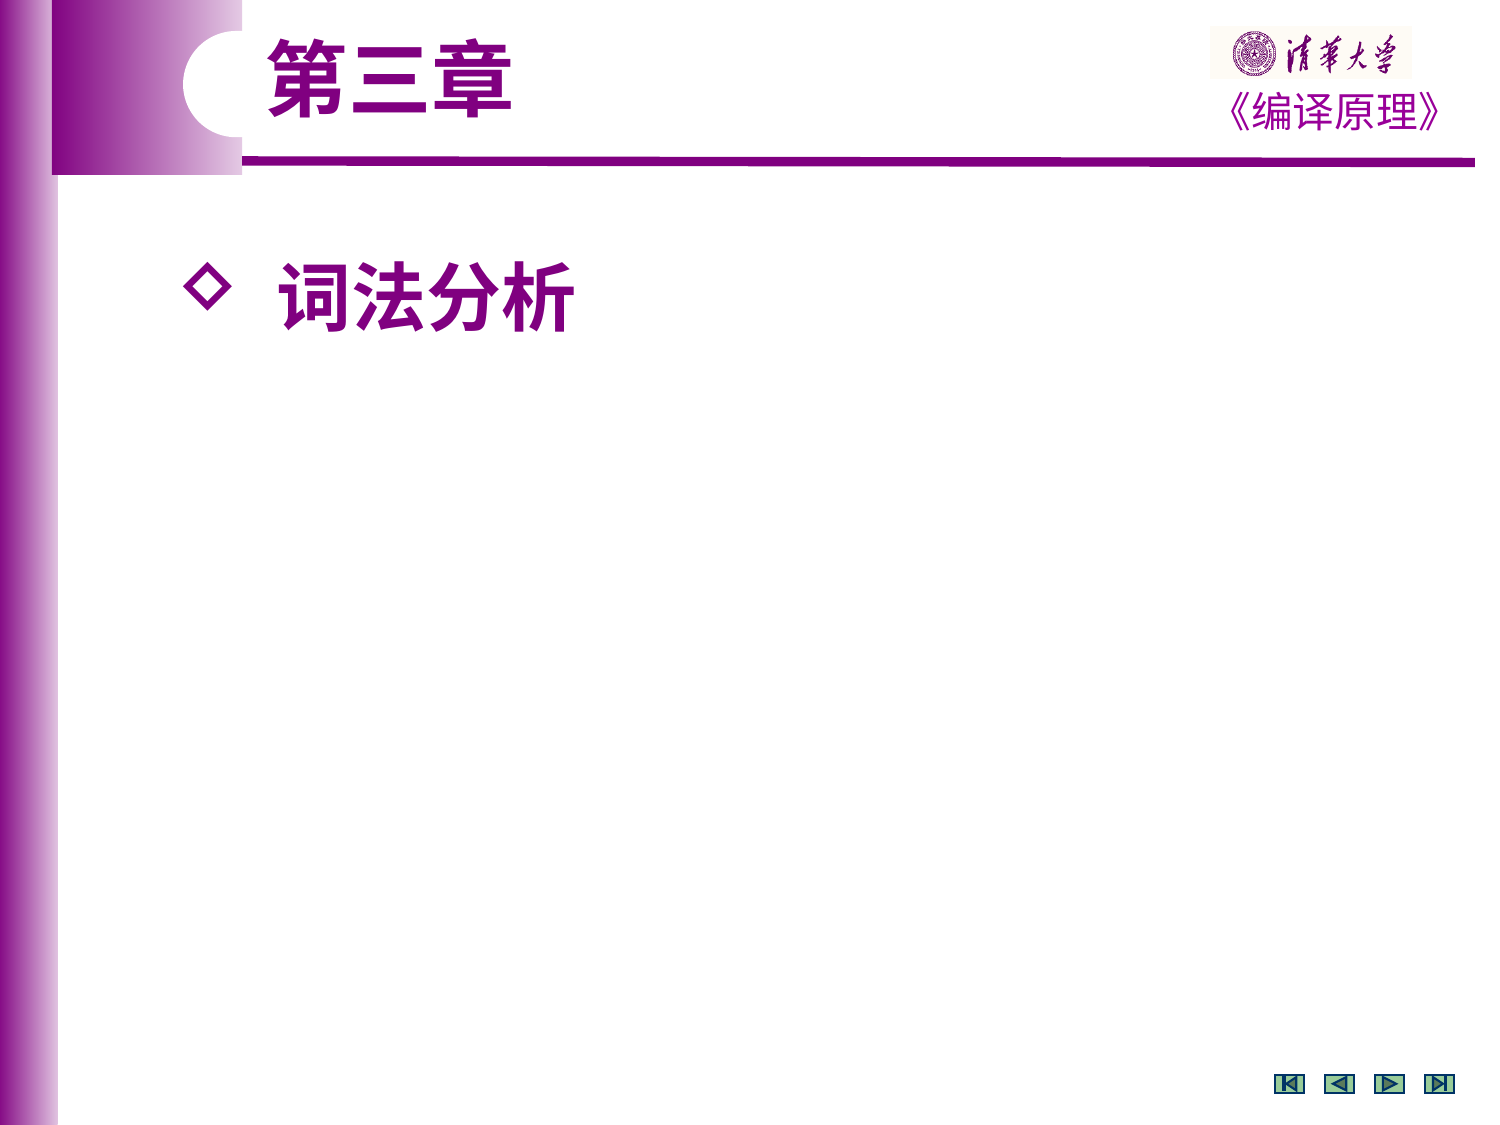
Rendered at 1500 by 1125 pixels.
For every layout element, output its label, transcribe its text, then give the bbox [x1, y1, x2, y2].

text_box [1424, 1074, 1455, 1093]
text_box [1324, 1074, 1355, 1093]
text_box [1374, 1074, 1405, 1093]
text_box [1274, 1074, 1305, 1093]
picture [1210, 26, 1412, 79]
text_box 词法分析 [159, 243, 1187, 349]
text_box 第三章 [242, 31, 538, 136]
